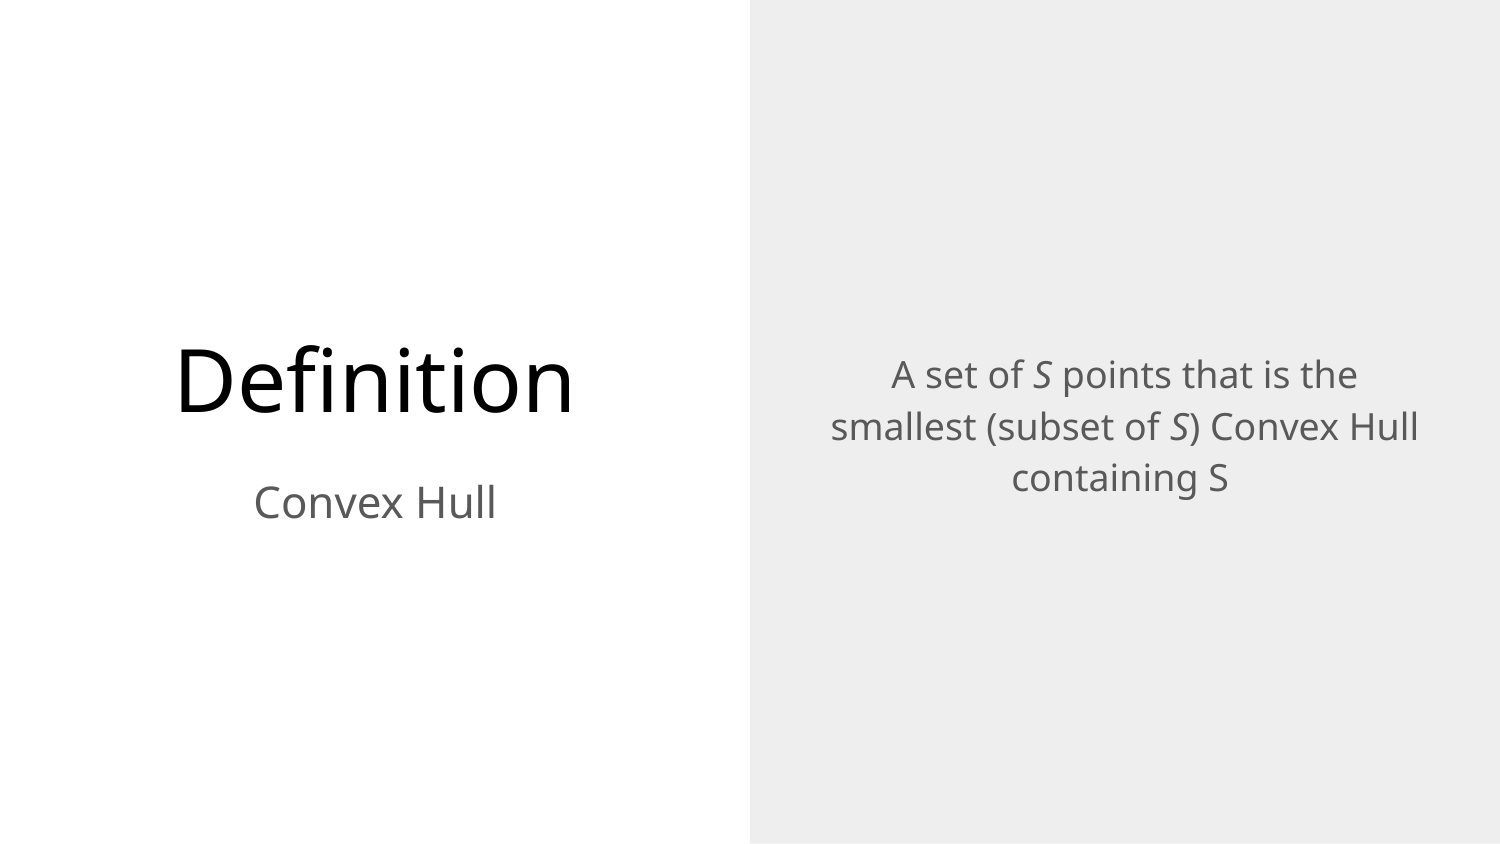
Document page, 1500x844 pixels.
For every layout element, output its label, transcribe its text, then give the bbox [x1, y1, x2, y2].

title Definition [43, 202, 708, 446]
subtitle Convex Hull [43, 459, 708, 663]
list A set of S points that is the smallest (subset of S) Convex Hull containing S [810, 118, 1440, 725]
